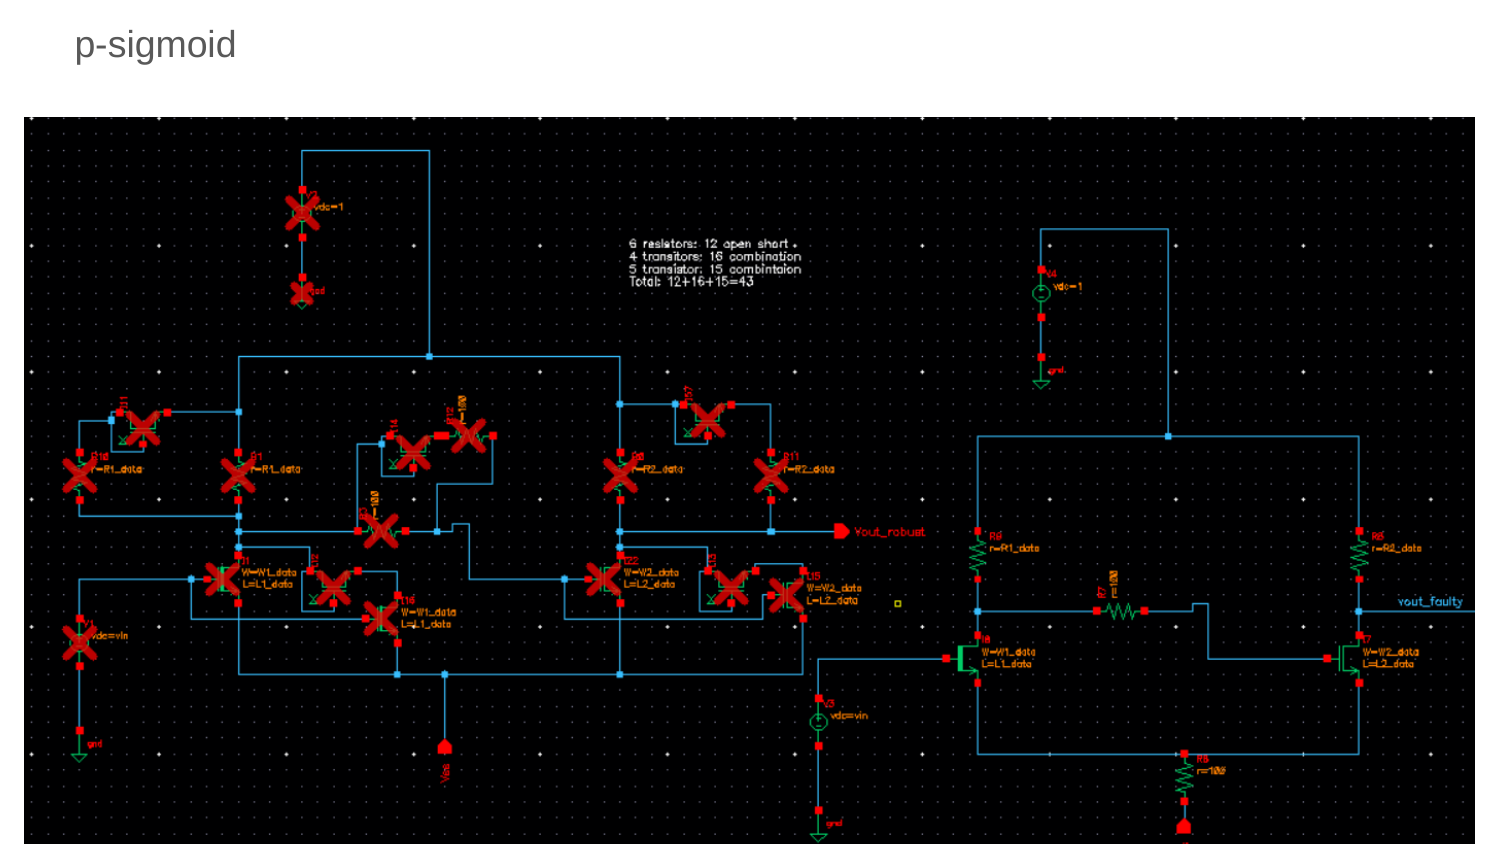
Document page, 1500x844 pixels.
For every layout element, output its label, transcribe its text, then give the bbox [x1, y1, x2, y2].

text_box p-sigmoid [59, 5, 340, 115]
picture [24, 117, 1476, 844]
